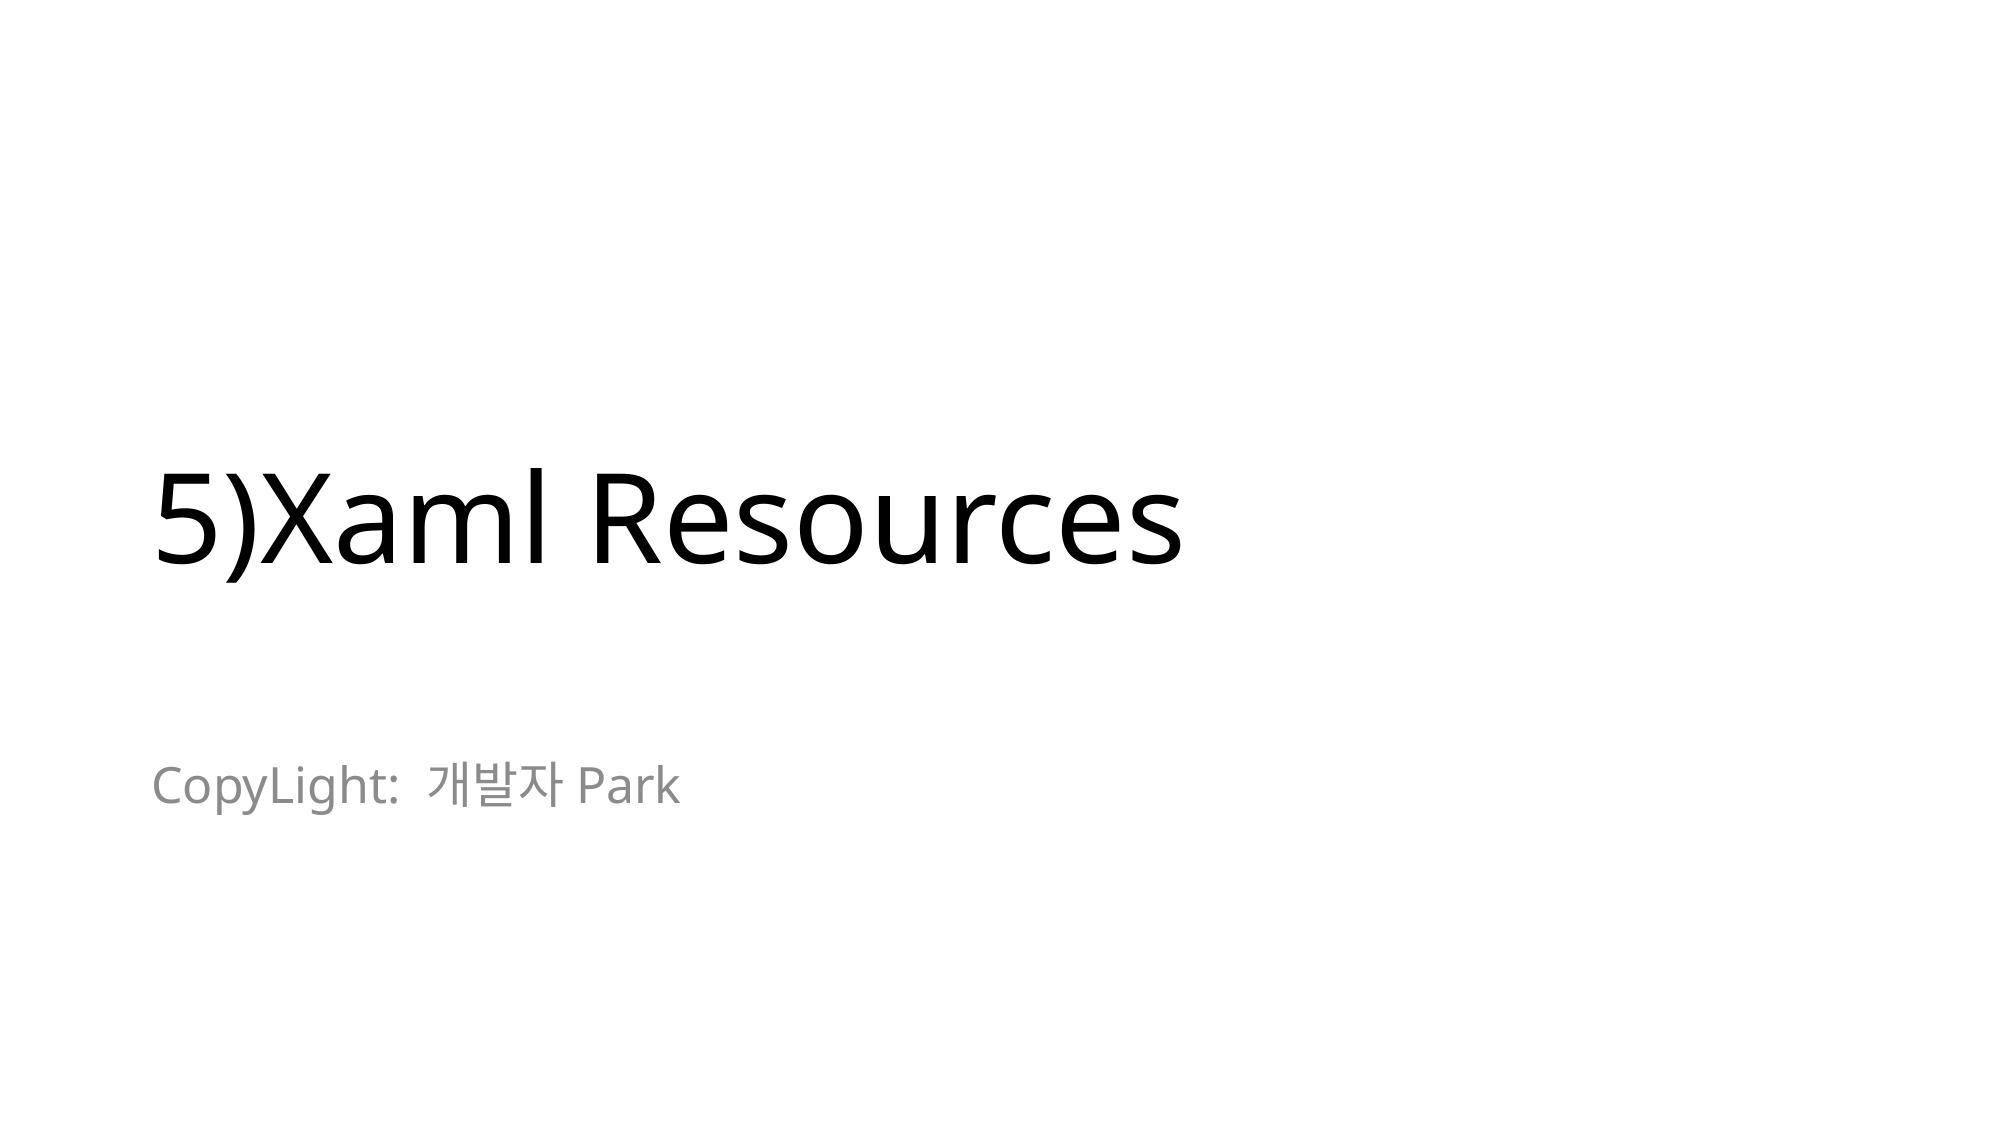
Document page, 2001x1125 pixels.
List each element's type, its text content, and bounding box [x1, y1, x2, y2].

title 5)Xaml Resources [136, 280, 1862, 749]
list CopyLight: 개발자Park [136, 752, 1862, 999]
